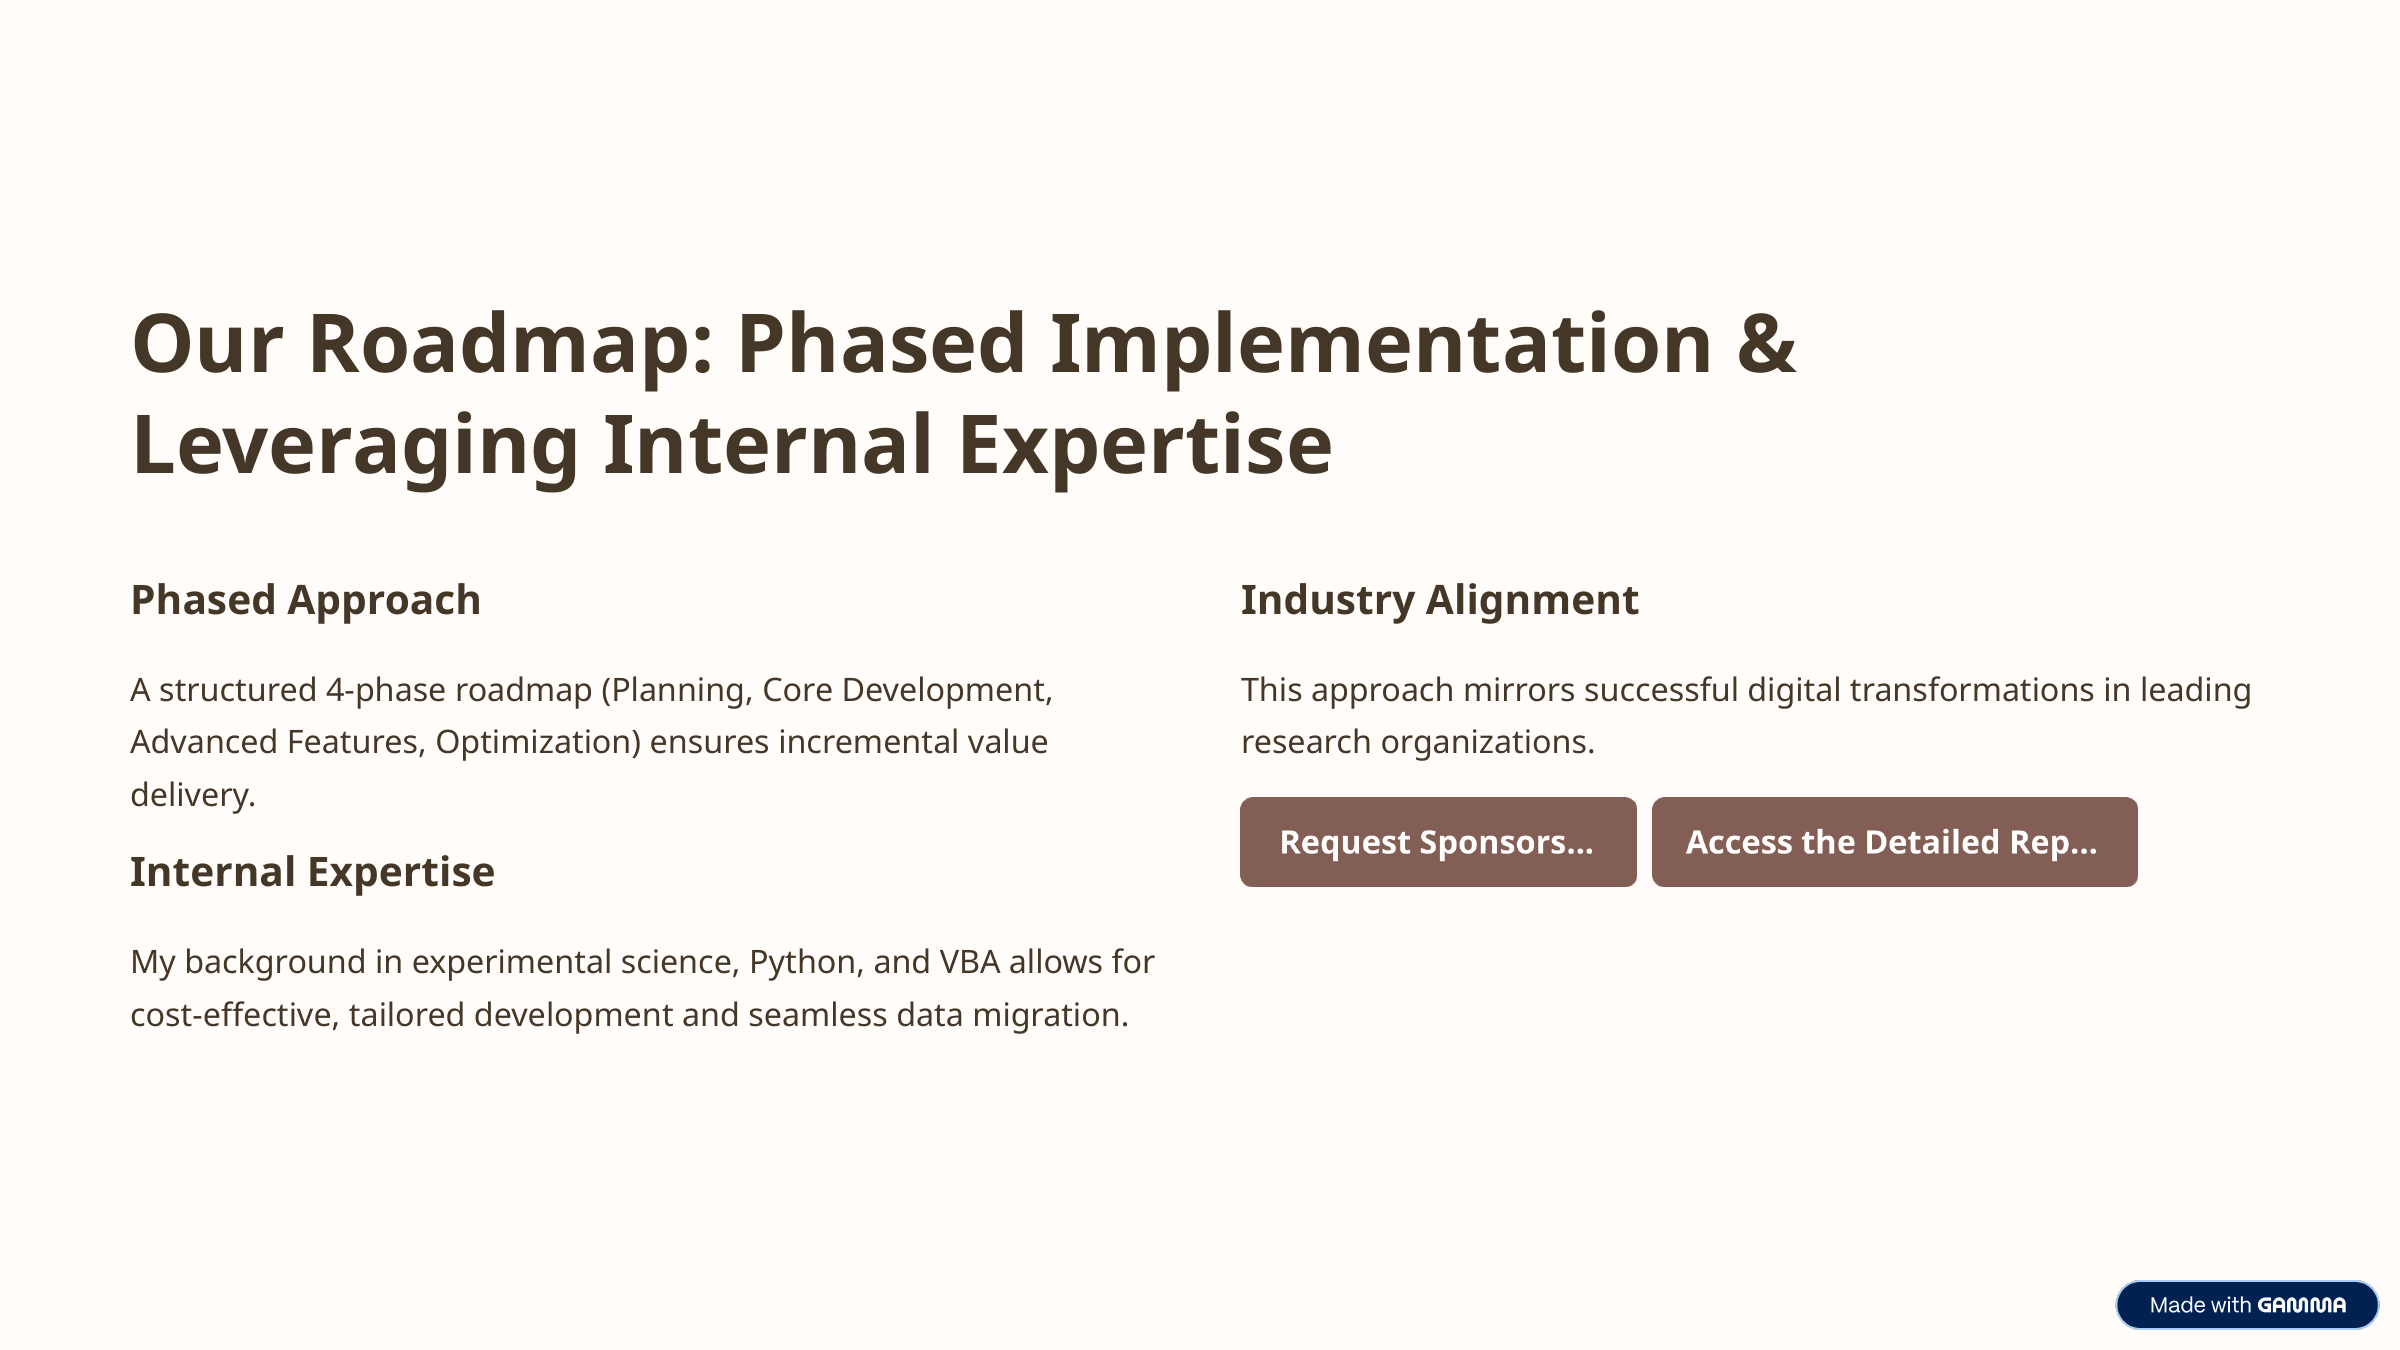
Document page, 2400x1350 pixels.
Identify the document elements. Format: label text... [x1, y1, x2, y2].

picture [1240, 796, 1637, 887]
text_box A structured 4-phase roadmap (Planning, Core Development, Advanced Features, Optimization) ensures incremental value delivery. [130, 656, 1161, 813]
text_box Industry Alignment [1240, 572, 1648, 624]
text_box My background in experimental science, Python, and VBA allows for cost-effective, tailored development and seamless data migration. [130, 928, 1161, 1033]
picture [1652, 796, 2138, 887]
text_box Phased Approach [130, 572, 538, 624]
picture [2106, 1271, 2389, 1339]
text_box Internal Expertise [130, 845, 538, 896]
text_box This approach mirrors successful digital transformations in leading research organizations. [1240, 656, 2272, 761]
text_box Our Roadmap: Phased Implementation & Leveraging Internal Expertise [130, 288, 2270, 492]
